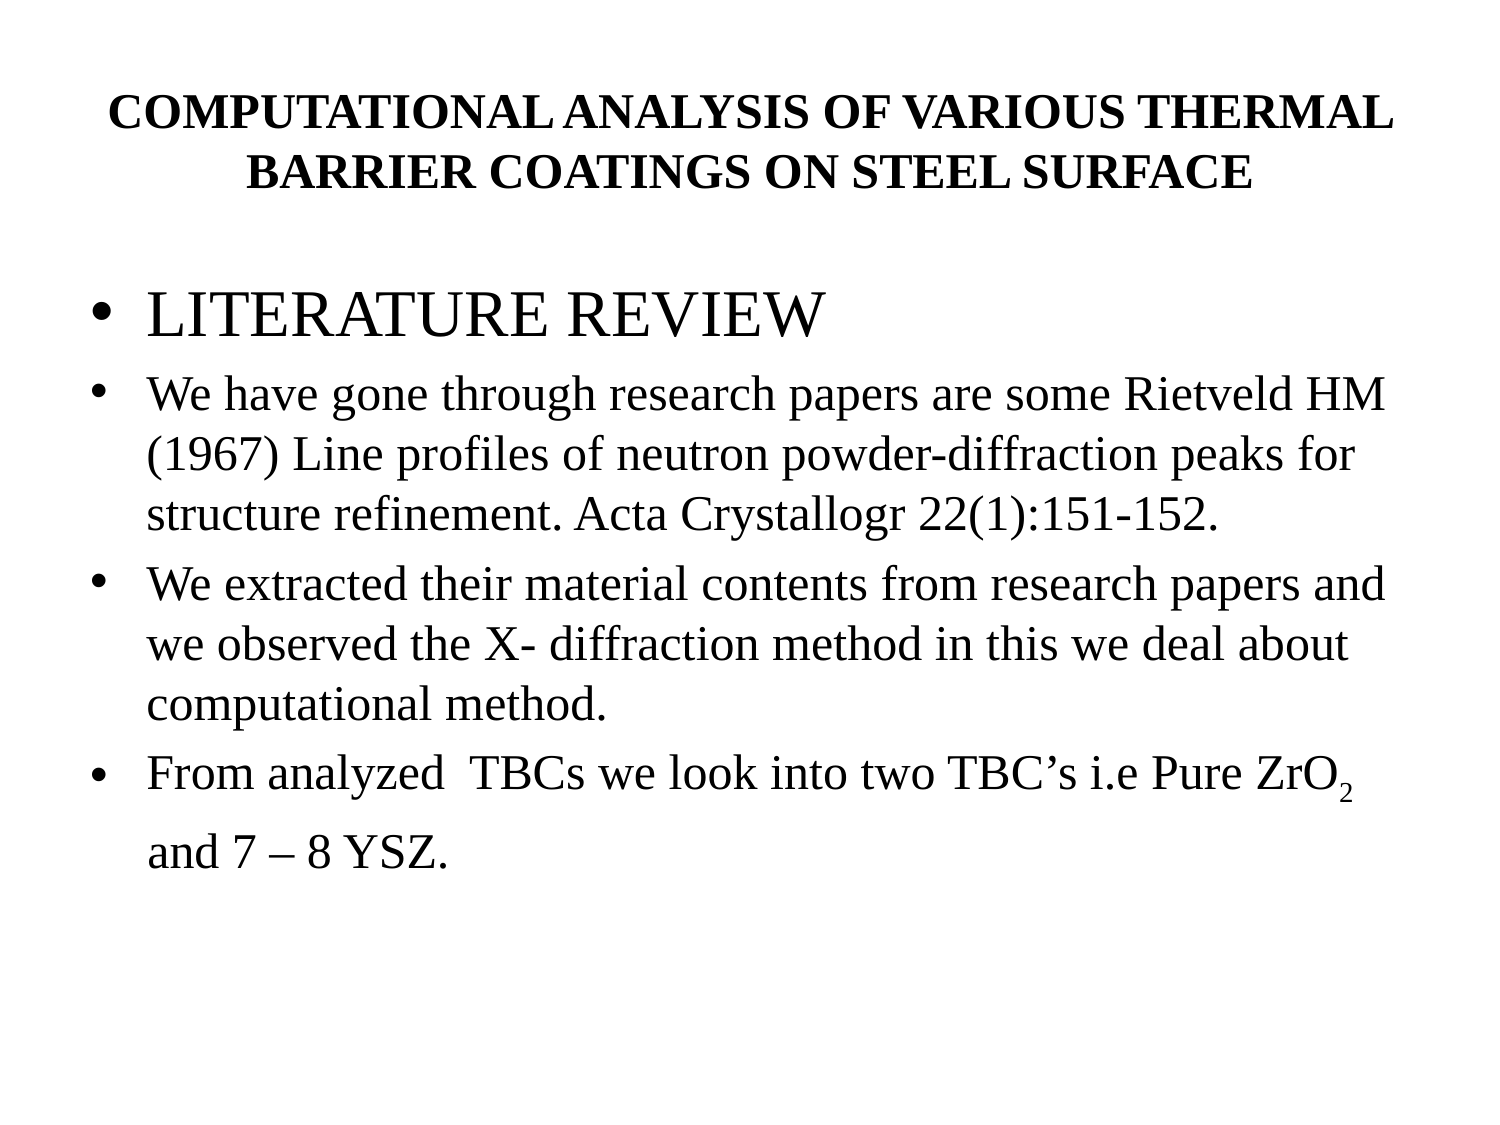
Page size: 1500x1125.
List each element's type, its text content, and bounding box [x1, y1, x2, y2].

list LITERATURE REVIEW We have gone through research papers are some Rietveld HM (1967) Line profiles of neutron powder-diffraction peaks for structure refinement. Acta Crystallogr 22(1):151-152. We extracted their material contents from research papers and we observed the X- diffraction method in this we deal about computational method. From analyzed TBCs we look into two TBC’s i.e Pure ZrO2 and 7 – 8 YSZ. [75, 262, 1425, 1005]
title COMPUTATIONAL ANALYSIS OF VARIOUS THERMAL BARRIER COATINGS ON STEEL SURFACE [75, 45, 1425, 233]
